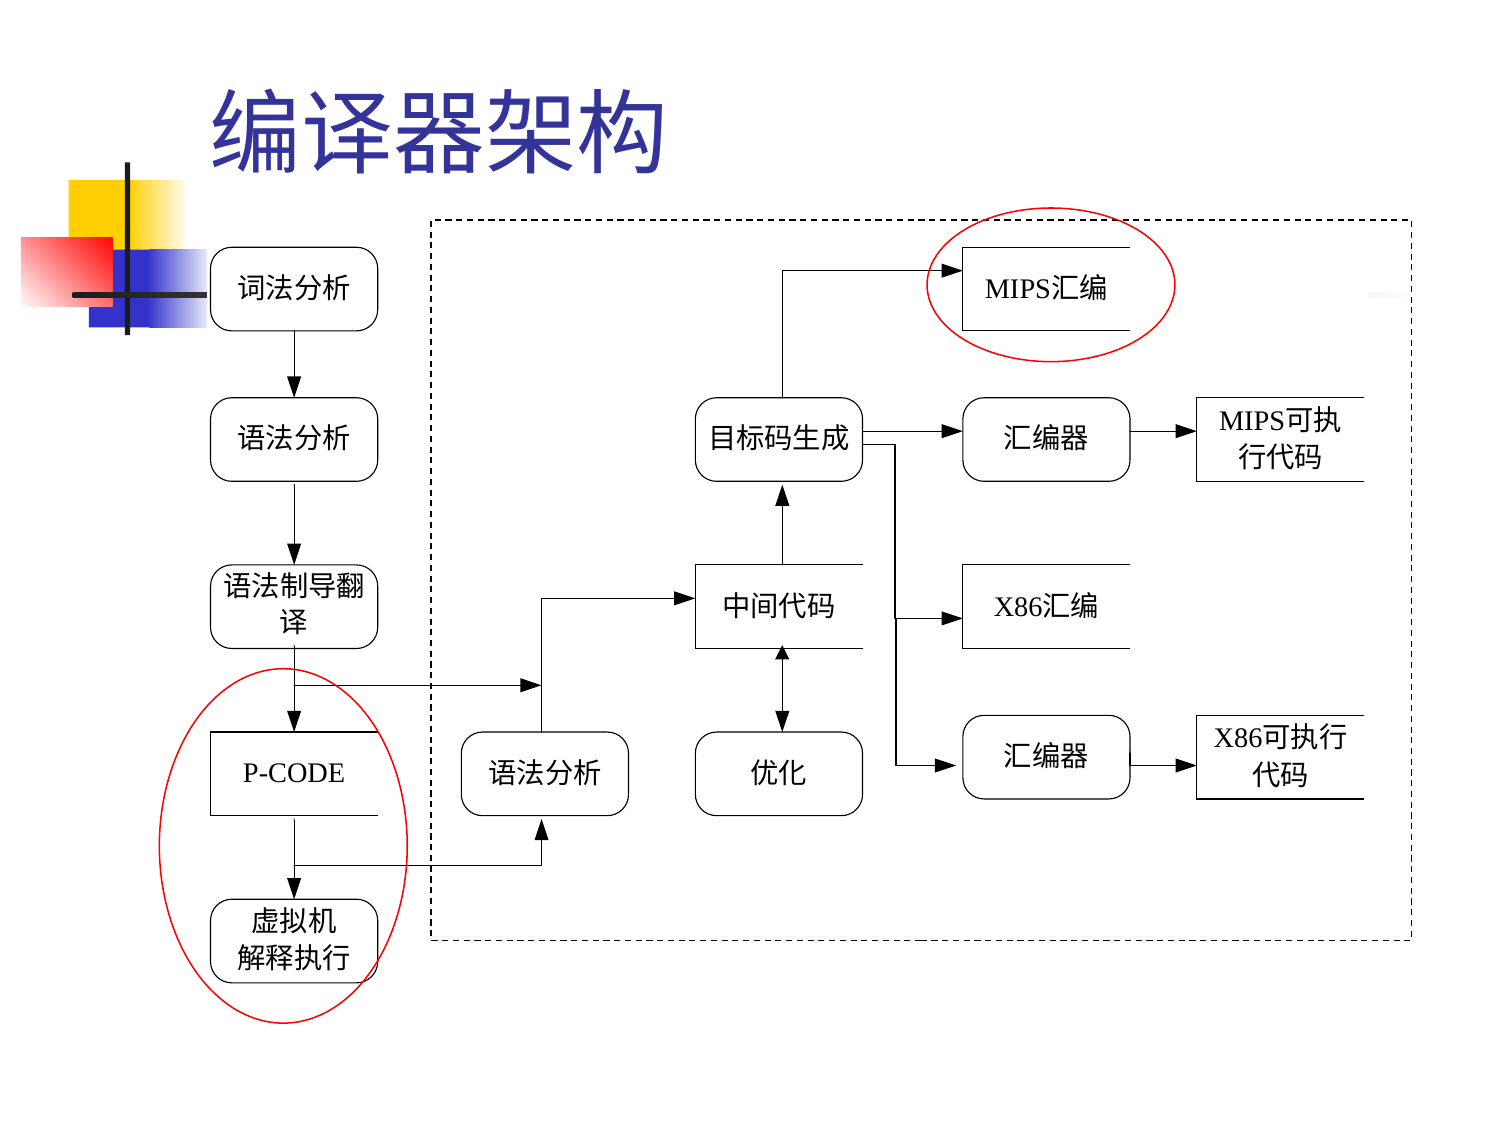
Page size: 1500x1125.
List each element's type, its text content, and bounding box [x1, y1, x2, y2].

text_box [1118, 219, 1412, 941]
text_box [949, 207, 1153, 241]
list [206, 243, 1369, 987]
title 编译器架构 [194, 31, 1474, 193]
text_box [159, 713, 201, 979]
text_box [216, 995, 351, 1024]
text_box [430, 219, 984, 241]
